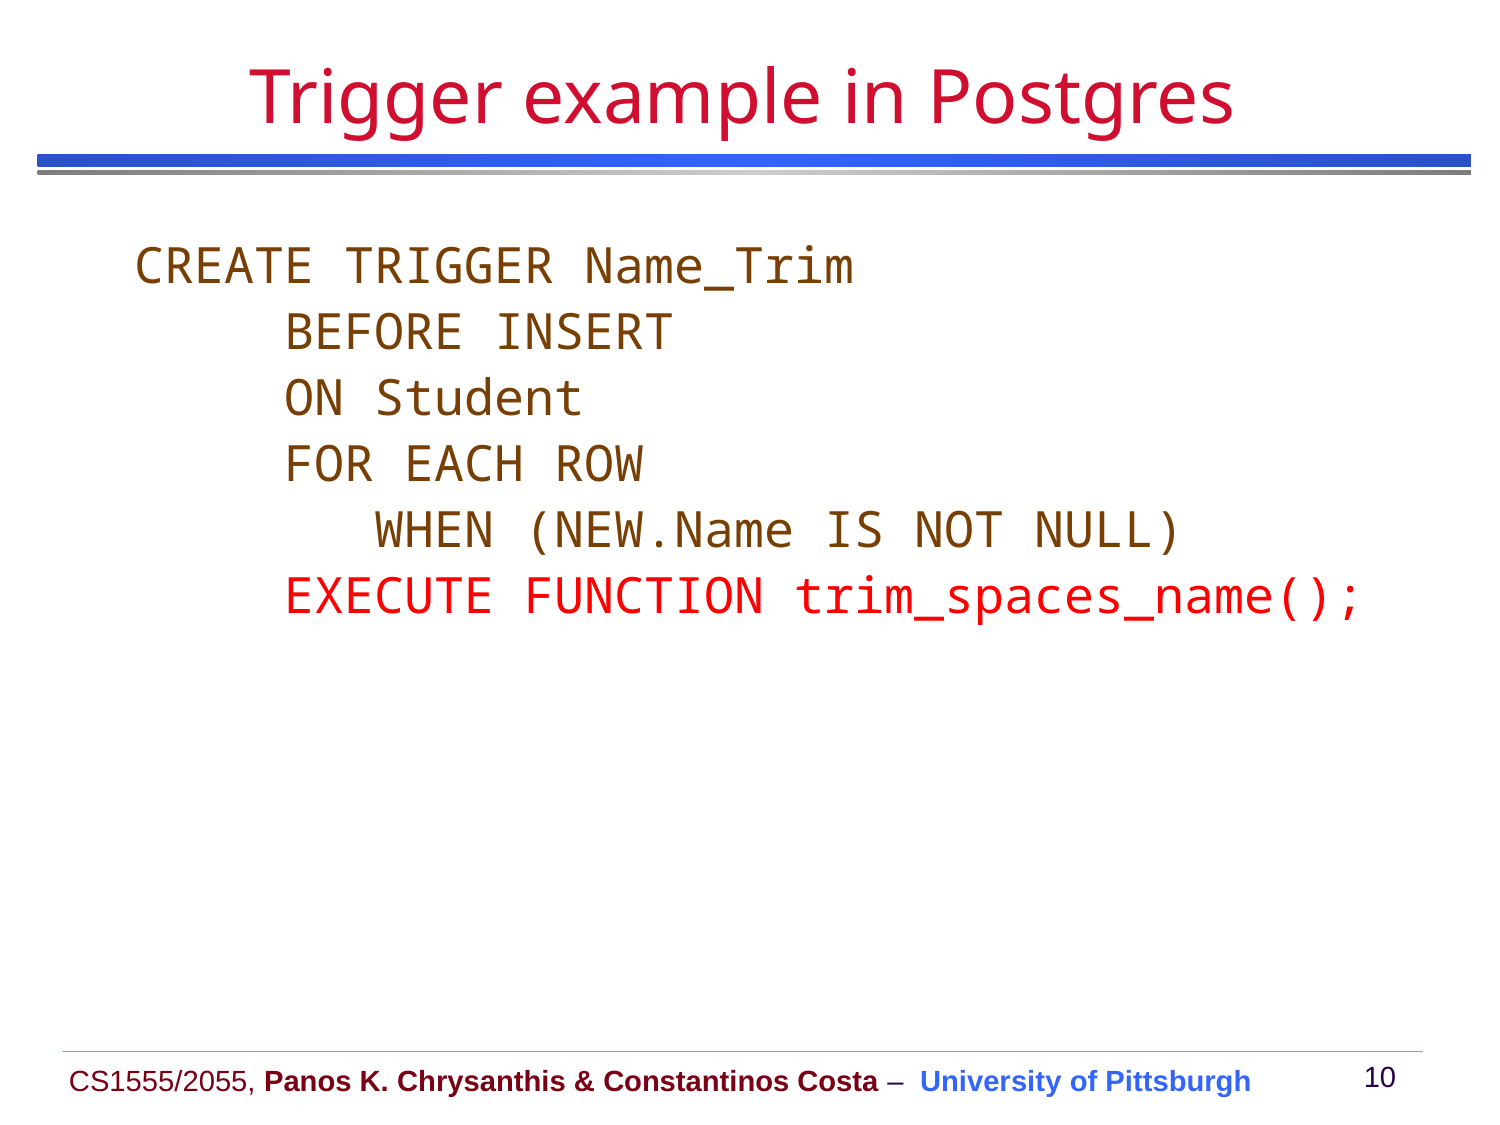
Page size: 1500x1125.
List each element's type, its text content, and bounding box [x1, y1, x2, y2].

list CREATE TRIGGER Name_Trim BEFORE INSERT ON Student FOR EACH ROW WHEN (NEW.Name IS NOT NULL) EXECUTE FUNCTION trim_spaces_name(); [104, 212, 1400, 900]
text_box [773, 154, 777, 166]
title Trigger example in Postgres [0, 50, 1486, 138]
